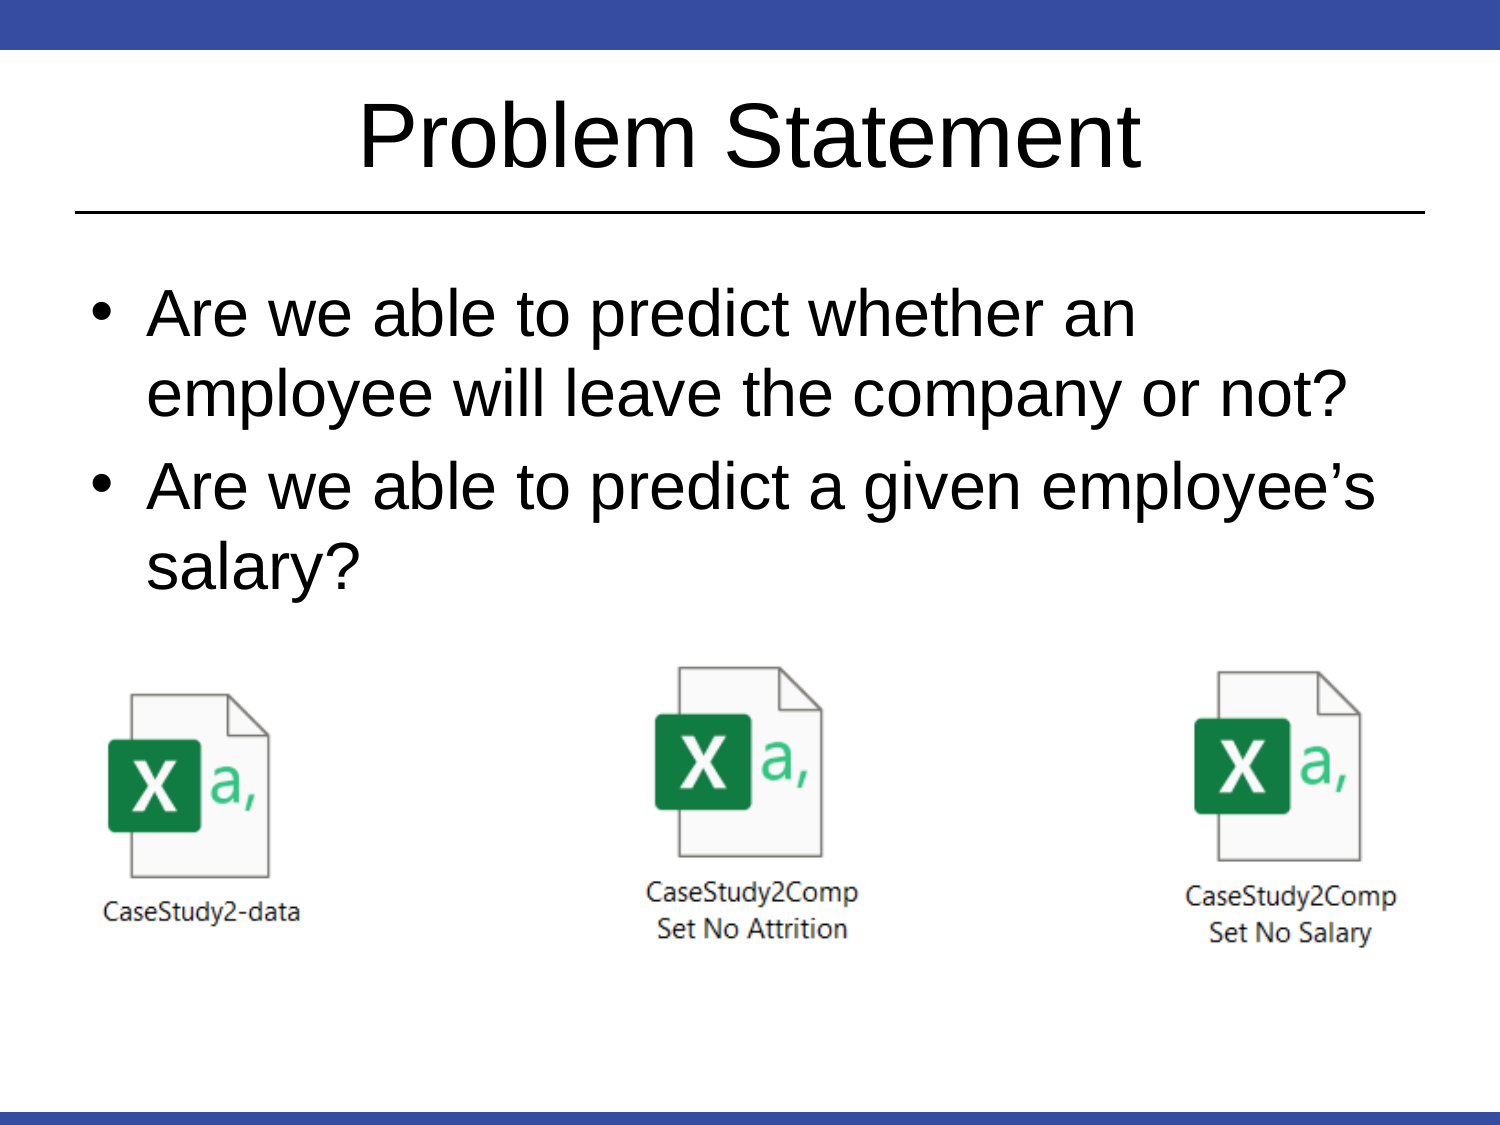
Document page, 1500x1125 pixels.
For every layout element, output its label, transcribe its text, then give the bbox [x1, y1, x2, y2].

picture [1150, 656, 1426, 970]
title Problem Statement [75, 37, 1425, 225]
list Are we able to predict whether an employee will leave the company or not? Are we able to predict a given employee’s salary? [75, 262, 1425, 1005]
picture [74, 680, 350, 963]
picture [627, 658, 873, 969]
